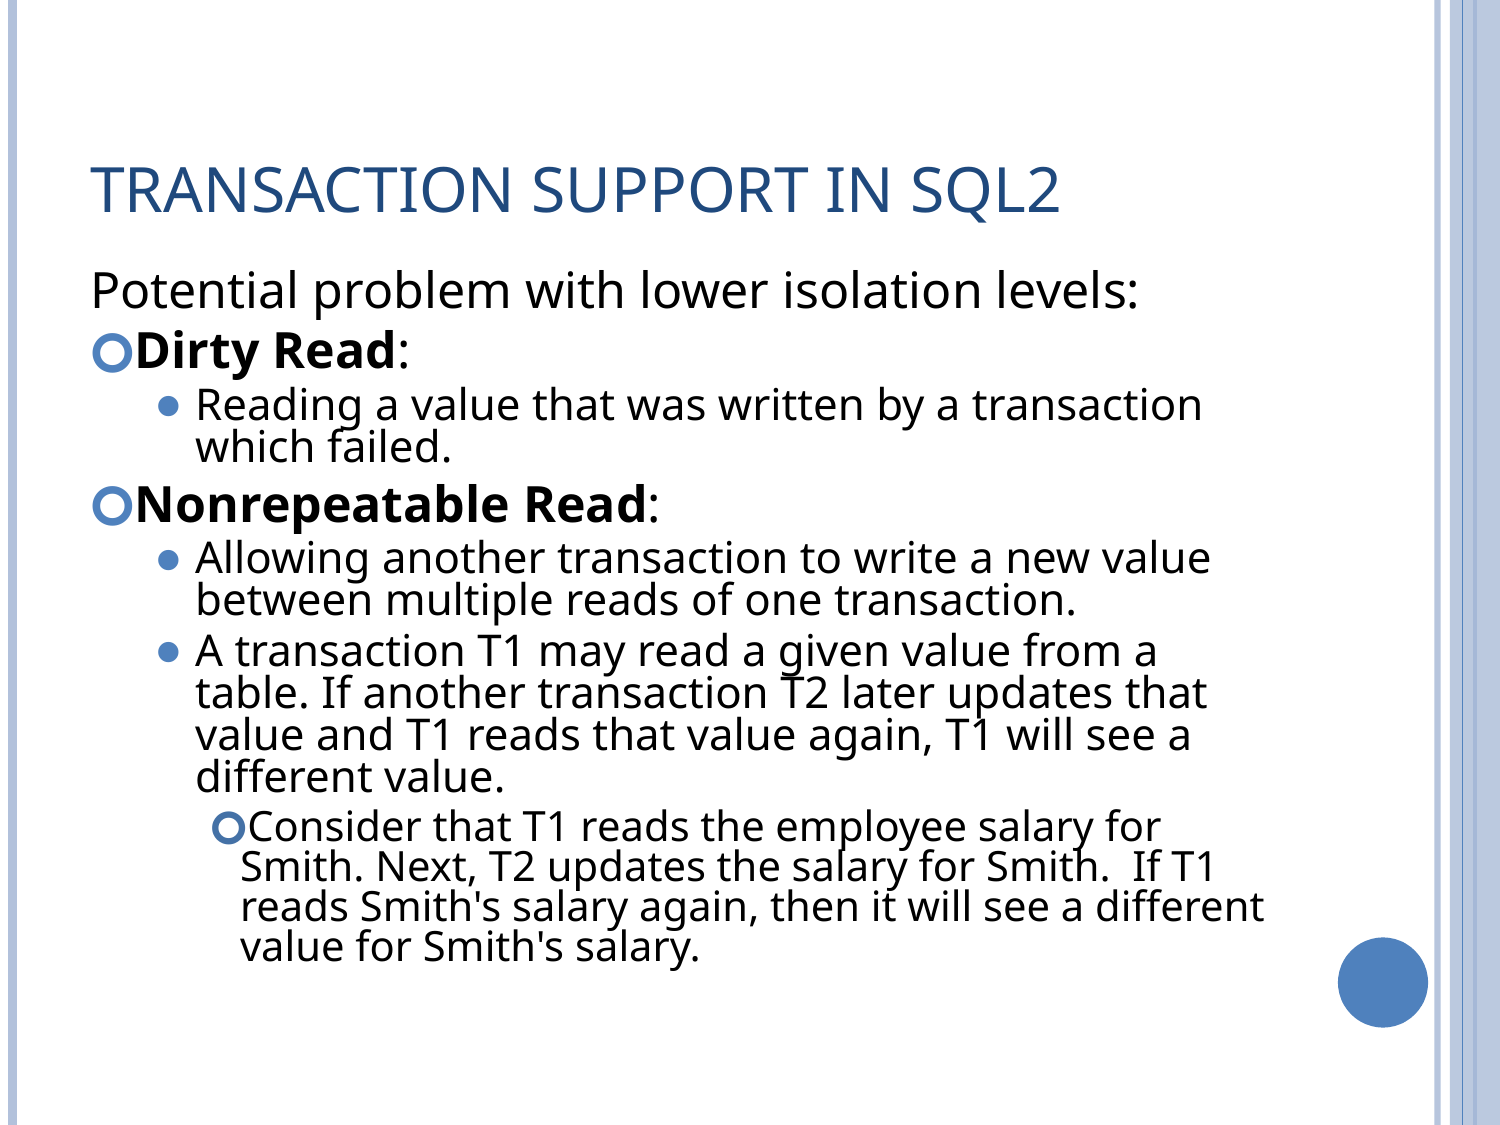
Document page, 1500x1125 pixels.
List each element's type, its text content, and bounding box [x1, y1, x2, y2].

list Potential problem with lower isolation levels: Dirty Read: Reading a value that was written by a transaction which failed. Nonrepeatable Read: Allowing another transaction to write a new value between multiple reads of one transaction. A transaction T1 may read a given value from a table. If another transaction T2 later updates that value and T1 reads that value again, T1 will see a different value. Consider that T1 reads the employee salary for Smith. Next, T2 updates the salary for Smith. If T1 reads Smith's salary again, then it will see a different value for Smith's salary. [75, 262, 1300, 1062]
title TRANSACTION SUPPORT IN SQL2 [75, 45, 1300, 233]
